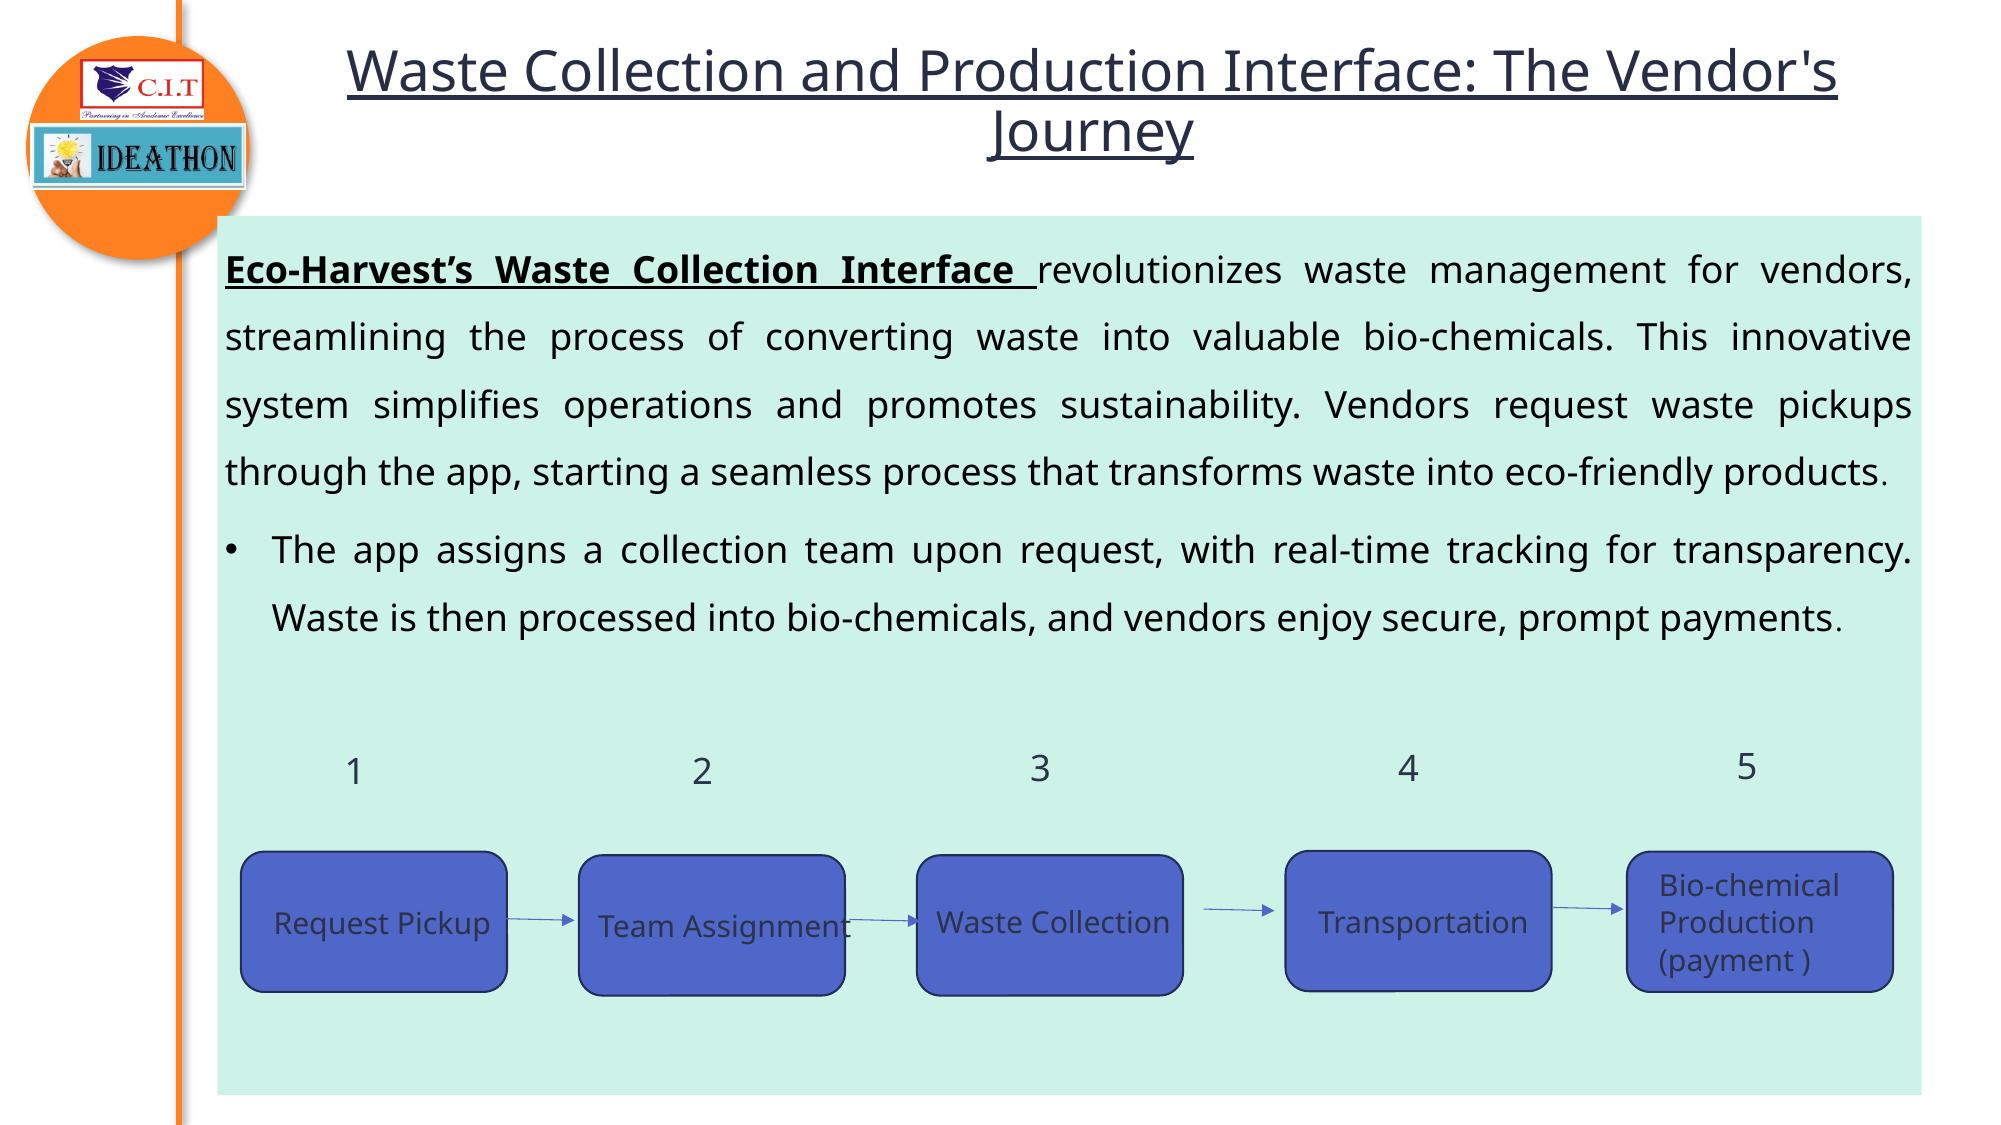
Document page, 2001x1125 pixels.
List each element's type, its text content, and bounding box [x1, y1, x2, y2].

text_box [915, 854, 1185, 997]
picture [30, 123, 246, 190]
title Waste Collection and Production Interface: The Vendor's Journey [301, 34, 1884, 215]
text_box 5 [1737, 750, 1757, 788]
text_box Request Pickup [273, 902, 579, 941]
text_box 2 [693, 755, 712, 793]
text_box Transportation [1318, 902, 1624, 941]
list Eco-Harvest’s Waste Collection Interface revolutionizes waste management for vendors, streamlining the process of converting waste into valuable bio-chemicals. This innovative system simplifies operations and promotes sustainability. Vendors request waste pickups through the app, starting a seamless process that transforms waste into eco-friendly products. The app assigns a collection team upon request, with real-time tracking for transparency. Waste is then processed into bio-chemicals, and vendors enjoy secure, prompt payments. [217, 215, 1922, 1095]
text_box Waste Collection [936, 902, 1242, 941]
text_box Bio-chemical Production (payment ) [1658, 865, 1993, 1029]
text_box 4 [1398, 752, 1419, 790]
text_box 1 [349, 755, 361, 793]
text_box Team Assignment [598, 906, 904, 945]
text_box [1284, 849, 1553, 993]
text_box [577, 854, 847, 997]
text_box [239, 850, 509, 993]
text_box [1625, 850, 1892, 993]
picture [80, 59, 204, 120]
text_box 3 [1031, 752, 1051, 790]
